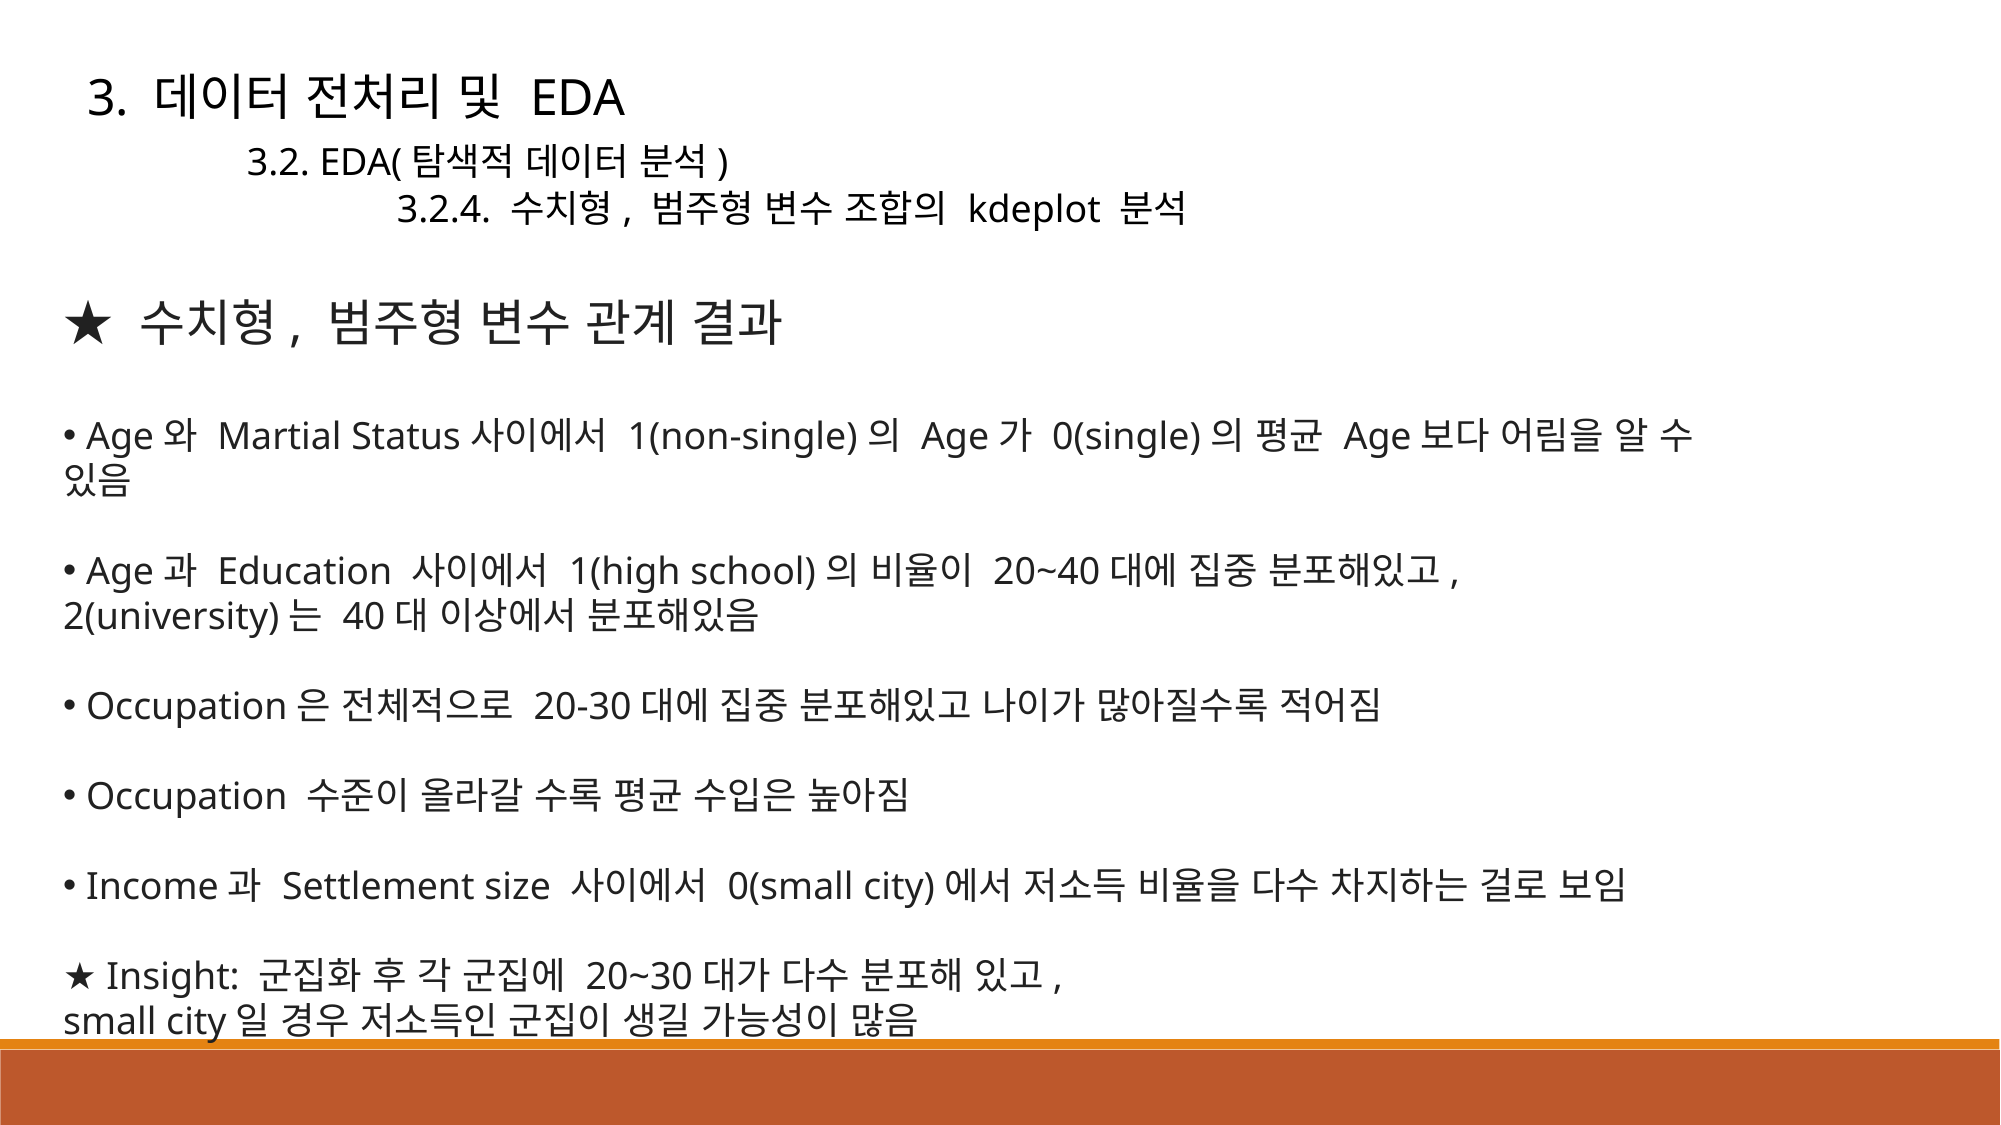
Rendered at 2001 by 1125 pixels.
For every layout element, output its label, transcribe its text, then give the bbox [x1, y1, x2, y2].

text_box ★ 수치형, 범주형 변수 관계 결과 Age와 Martial Status사이에서 1(non-single)의 Age가 0(single)의 평균 Age보다 어림을 알 수 있음 Age과 Education 사이에서 1(high school)의 비율이 20~40대에 집중 분포해있고, 2(university)는 40대 이상에서 분포해있음 Occupation은 전체적으로 20-30대에 집중 분포해있고 나이가 많아질수록 적어짐 Occupation 수준이 올라갈 수록 평균 수입은 높아짐 Income과 Settlement size 사이에서 0(small city)에서 저소득 비율을 다수 차지하는 걸로 보임 ★ Insight: 군집화 후 각 군집에 20~30대가 다수 분포해 있고, small city일 경우 저소득인 군집이 생길 가능성이 많음 [48, 284, 1745, 1050]
text_box 3. 데이터 전처리 및 EDA 3.2. EDA(탐색적 데이터 분석) 3.2.4. 수치형, 범주형 변수 조합의 kdeplot 분석 [72, 57, 1675, 238]
